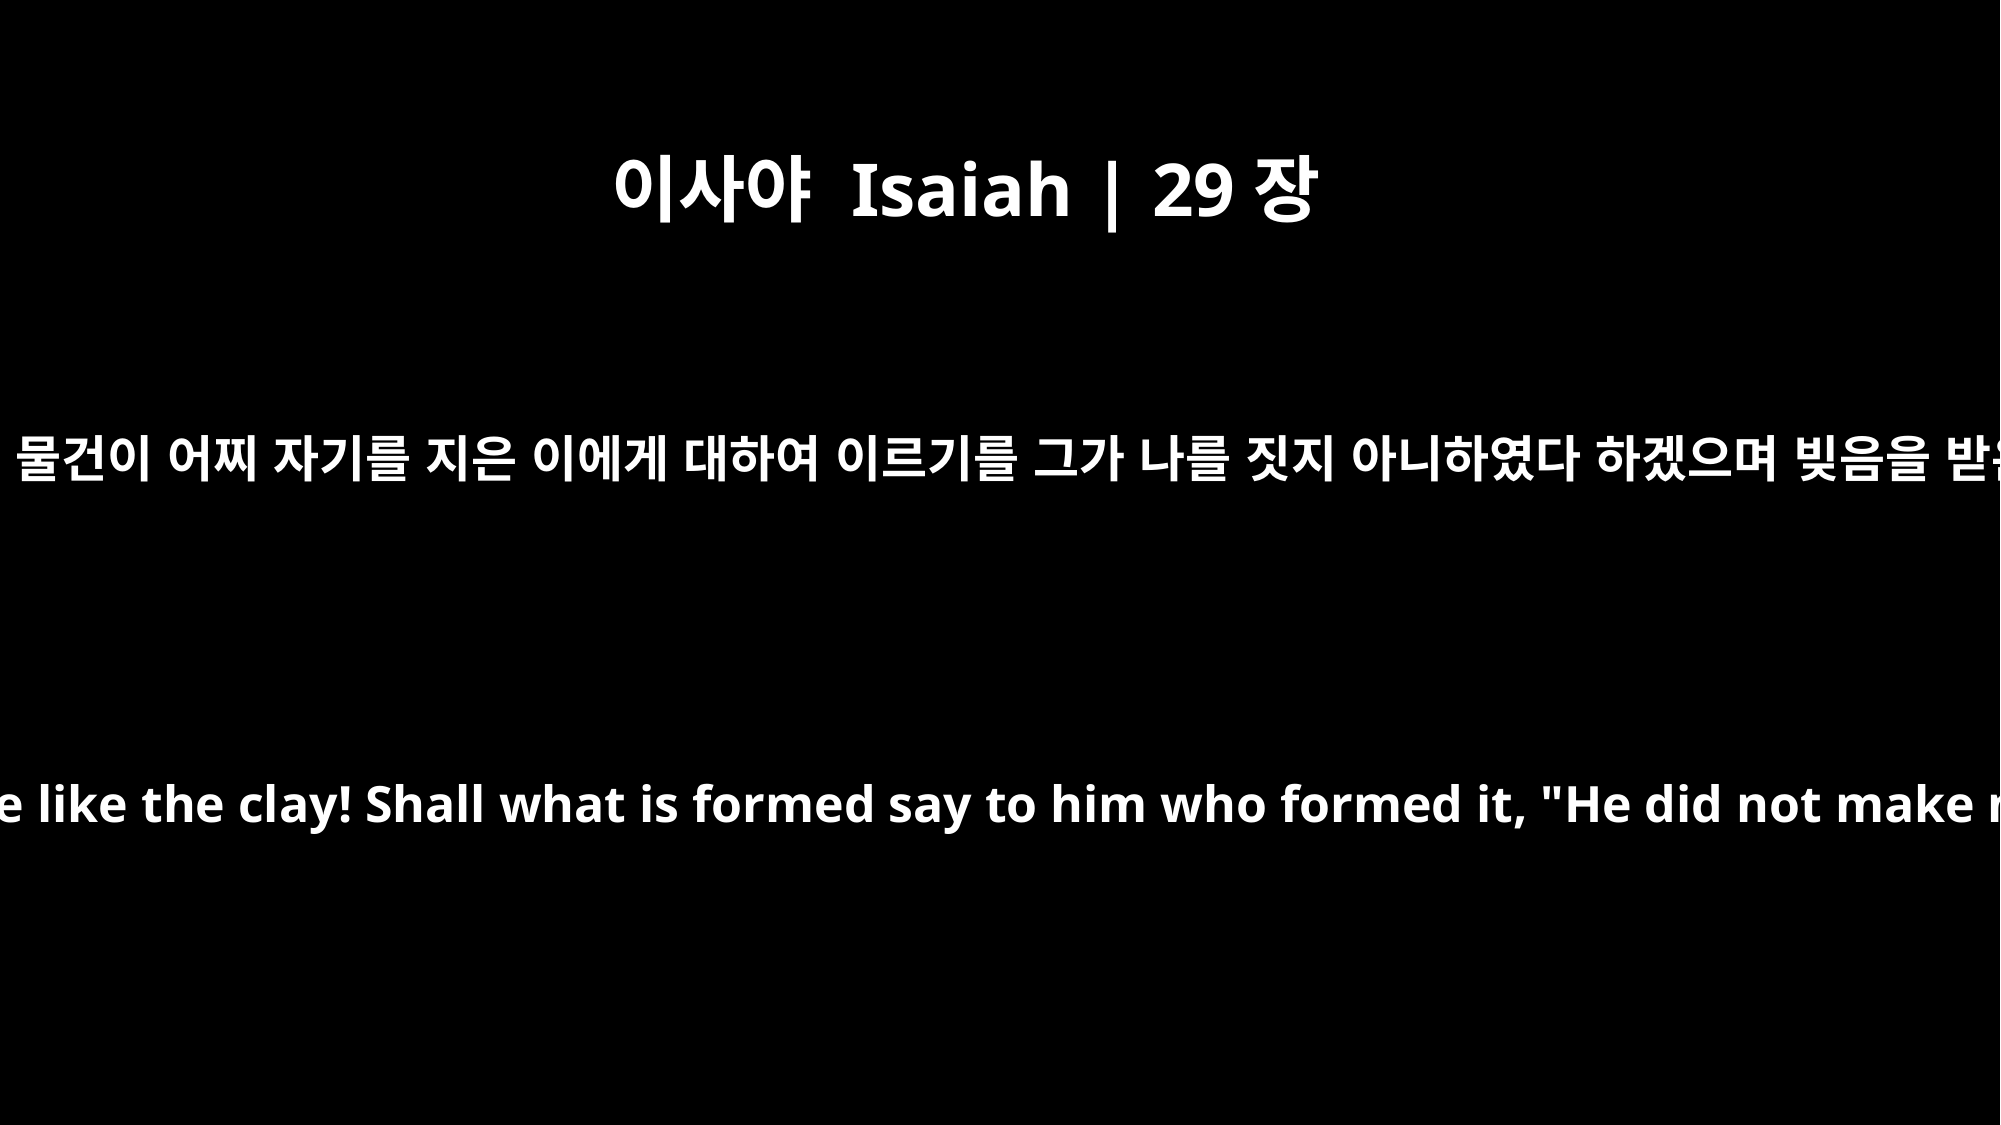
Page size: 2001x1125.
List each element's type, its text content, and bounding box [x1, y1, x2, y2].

text_box 이사야 Isaiah | 29장 [596, 136, 1336, 239]
text_box 16 너희의 패역함이 심하도다 토기장이를 어찌 진흙 같이 여기겠느냐 지음을 받은 물건이 어찌 자기를 지은 이에게 대하여 이르기를 그가 나를 짓지 아니하였다 하겠으며 빚음을 받은 물건이 자기를 빚은 이에게 대하여 이르기를 그가 총명이 없다 하겠느냐 [0, 359, 2000, 495]
text_box You turn things upside down, as if the potter were thought to be like the clay! Shall what is formed say to him who formed it, "He did not make me"? Can the pot say of the potter, "He knows nothing"? [0, 764, 2000, 840]
